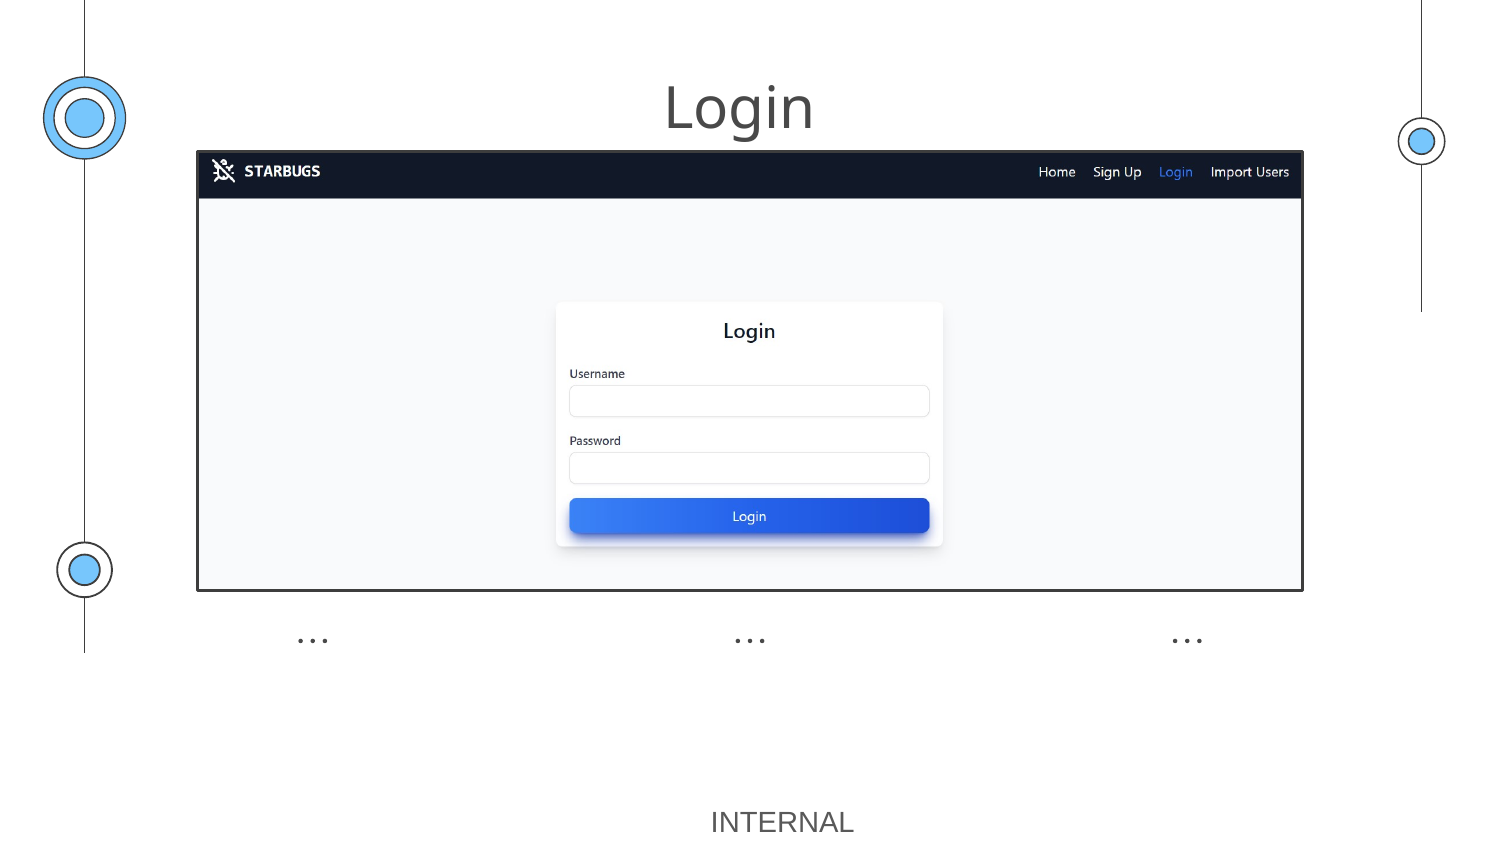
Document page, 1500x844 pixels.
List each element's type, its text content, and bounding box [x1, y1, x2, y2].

title Login [281, 55, 1197, 150]
picture [198, 152, 1302, 589]
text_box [298, 638, 328, 644]
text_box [735, 638, 765, 644]
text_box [1172, 638, 1202, 644]
